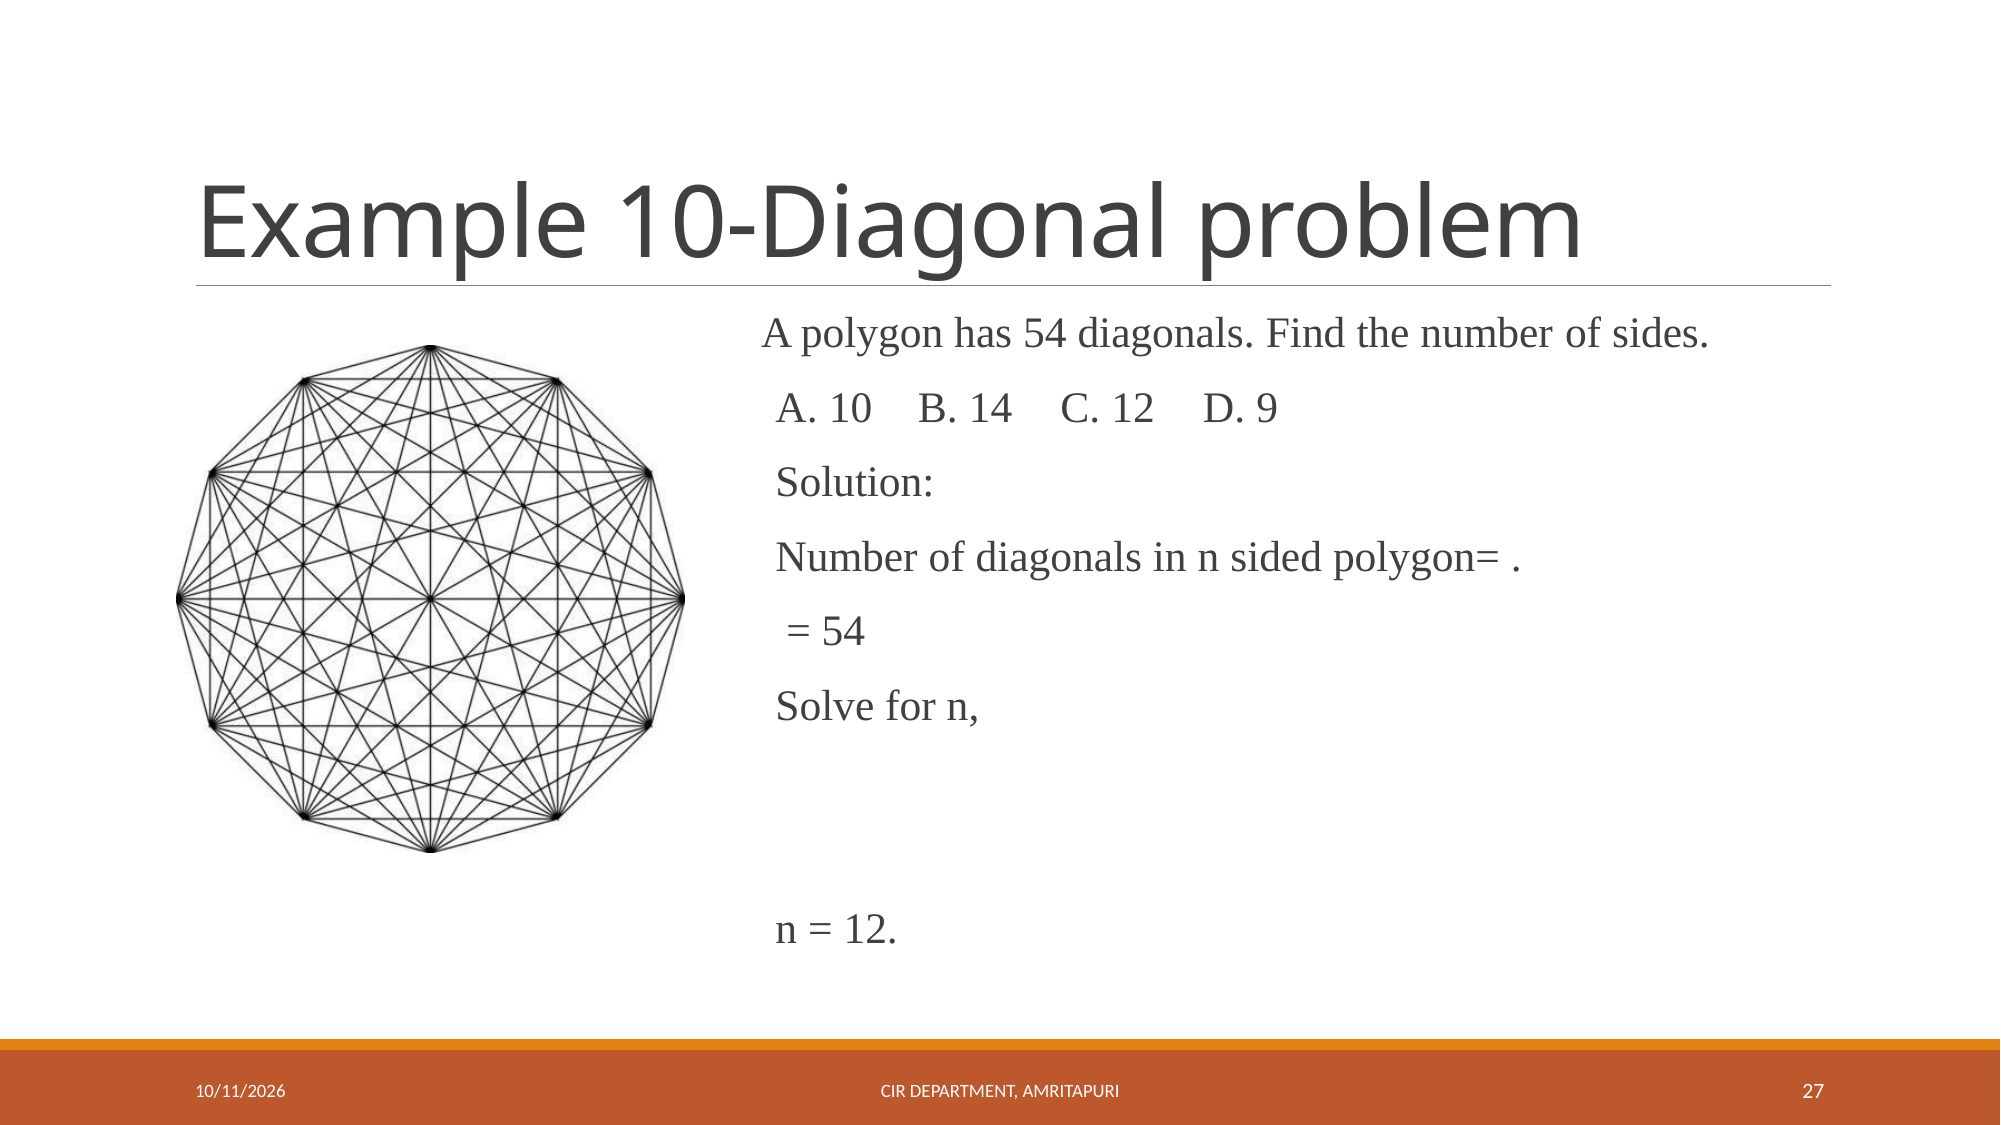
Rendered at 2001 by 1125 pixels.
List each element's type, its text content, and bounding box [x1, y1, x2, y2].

title Example 10-Diagonal problem [180, 47, 1830, 285]
footer CIR department, Amritapuri [604, 1059, 1396, 1120]
slide_number 27 [1624, 1059, 1840, 1120]
picture [176, 344, 685, 854]
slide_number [180, 1059, 586, 1120]
